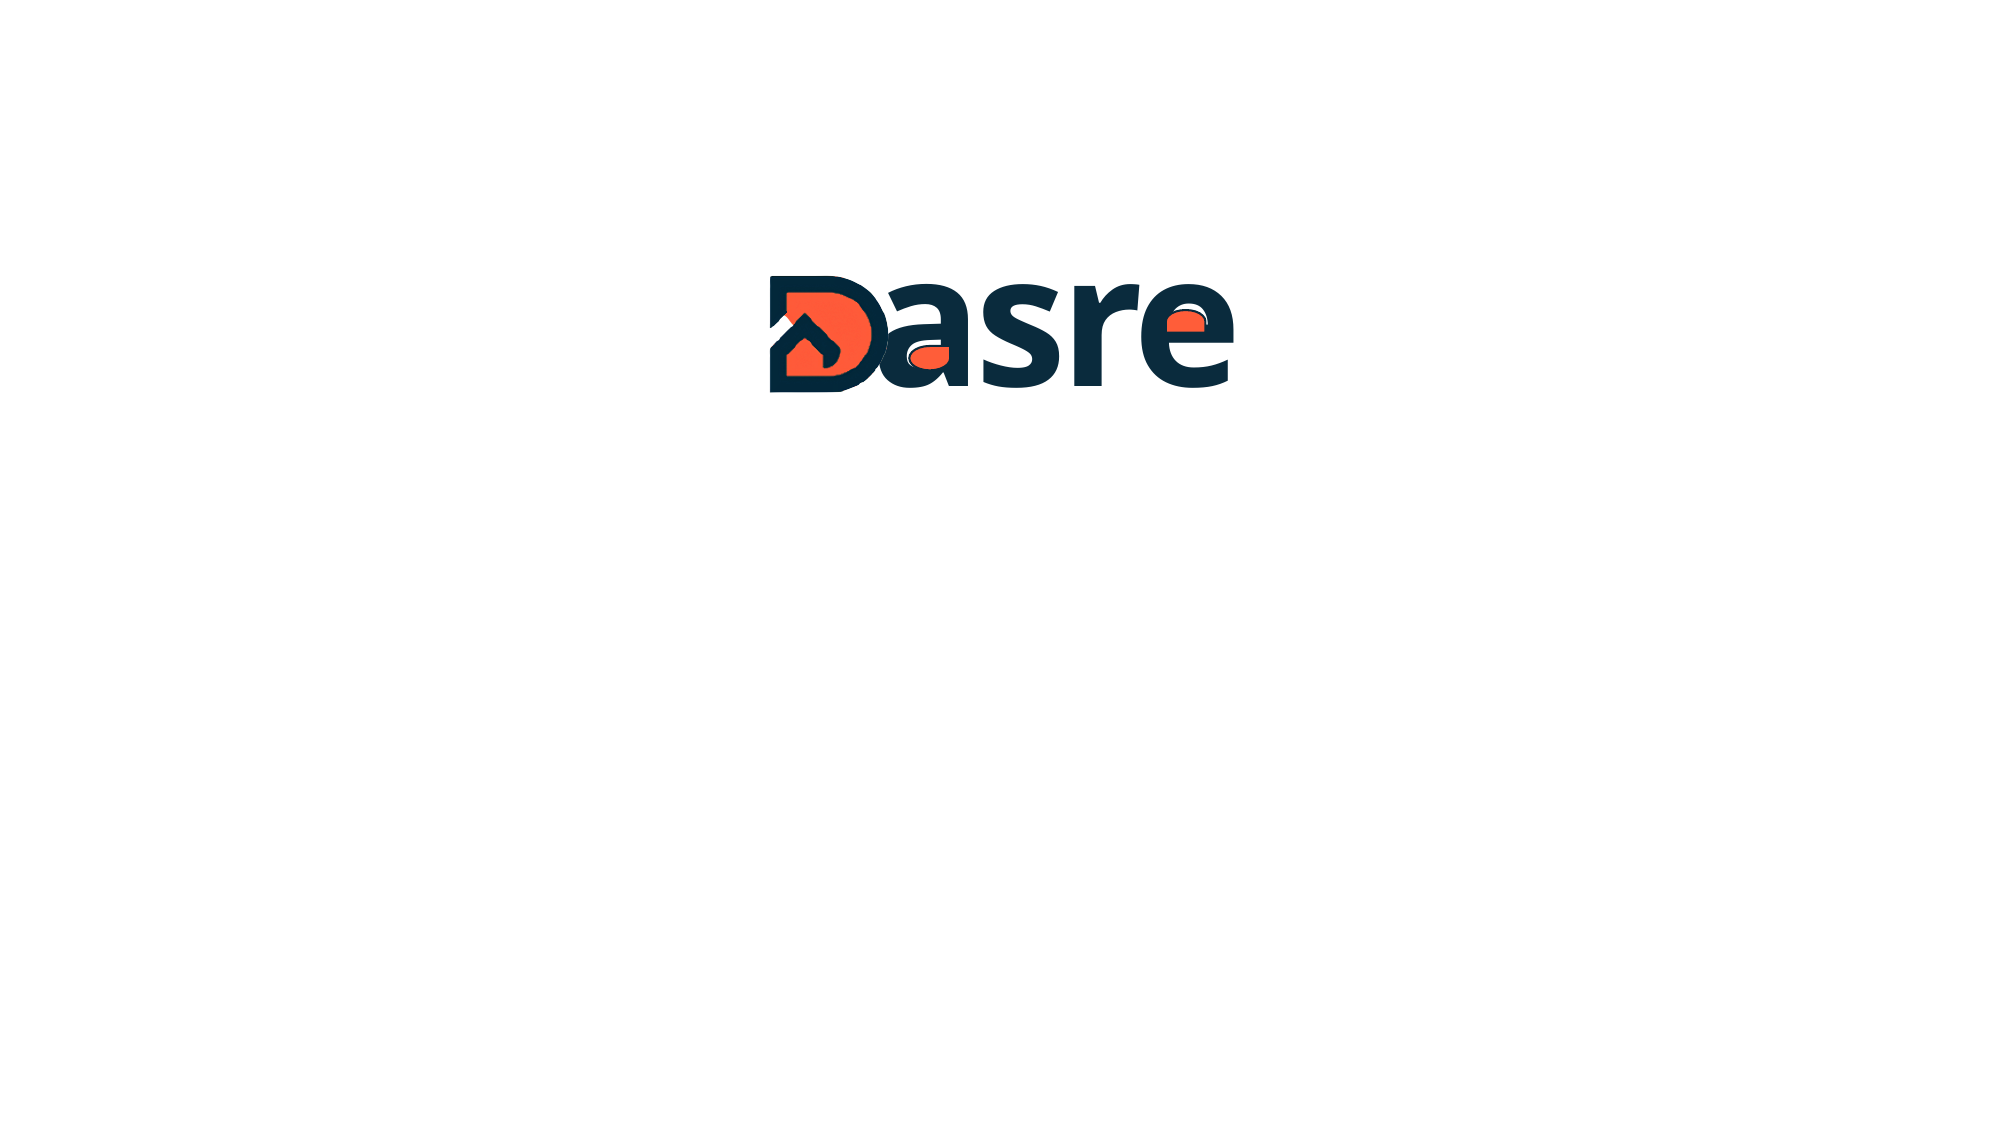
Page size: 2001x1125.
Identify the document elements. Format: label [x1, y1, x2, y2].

text_box [764, 195, 1246, 441]
